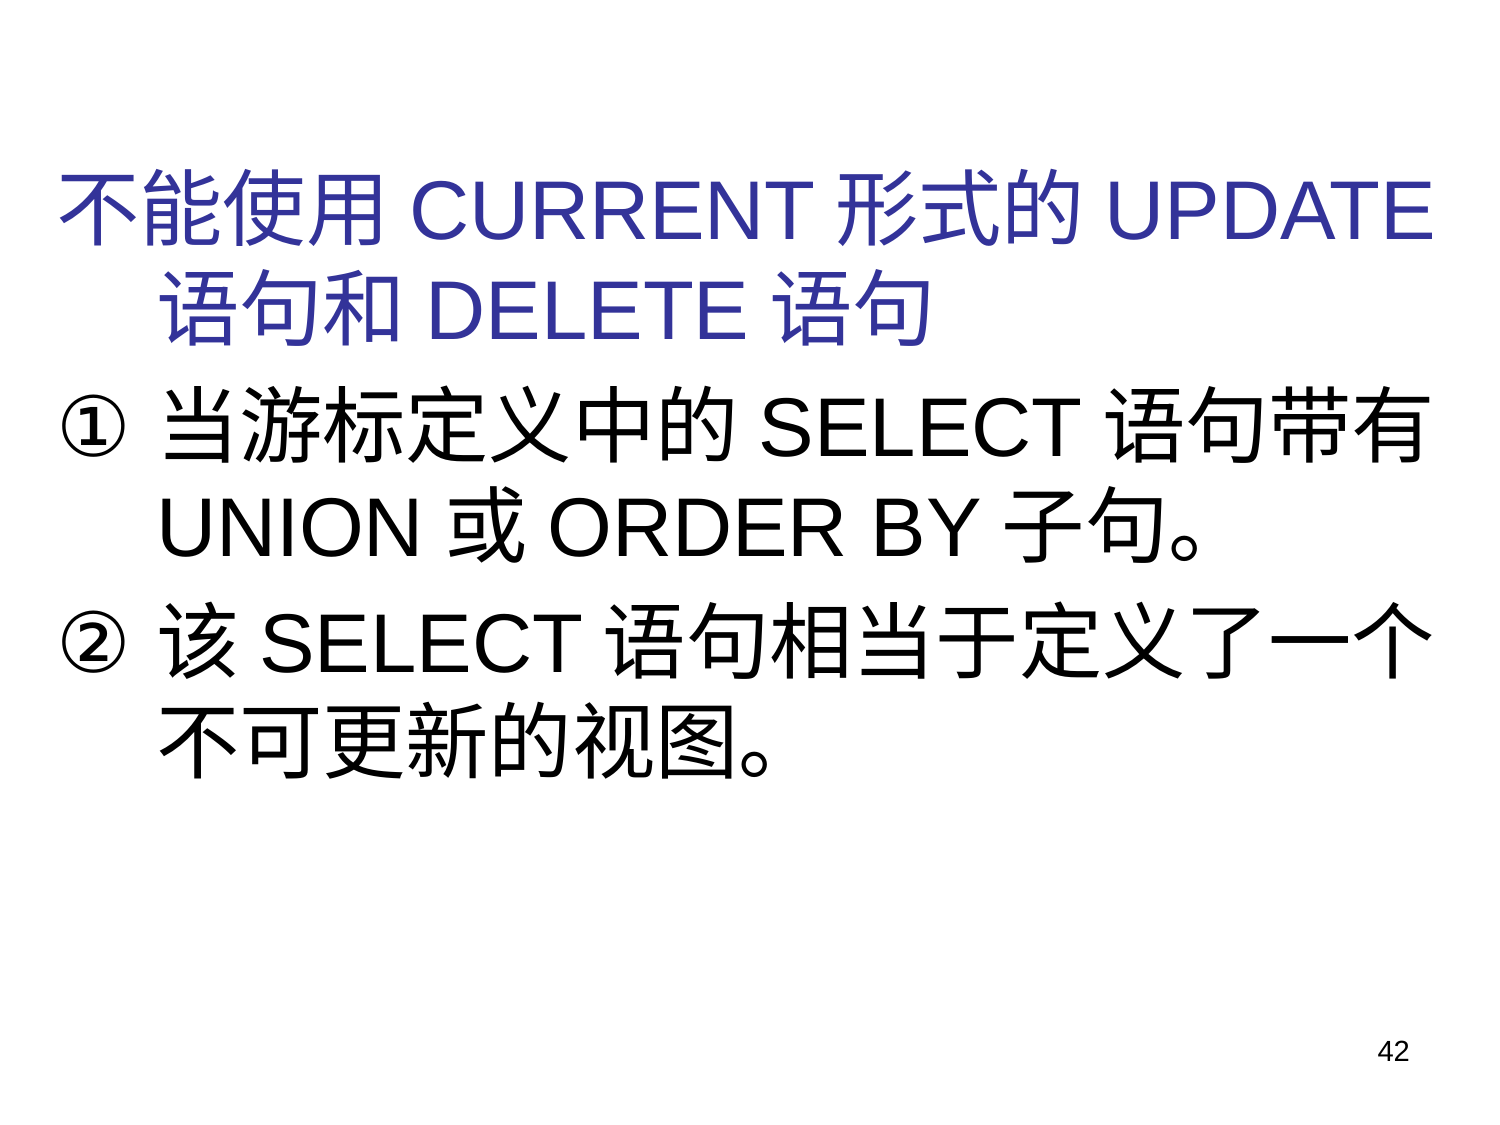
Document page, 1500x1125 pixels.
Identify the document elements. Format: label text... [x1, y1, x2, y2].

slide_number 42 [1074, 1024, 1426, 1103]
list 不能使用CURRENT形式的UPDATE语句和DELETE语句 当游标定义中的SELECT语句带有UNION或ORDER BY子句。 该SELECT语句相当于定义了一个不可更新的视图。 [41, 148, 1483, 892]
